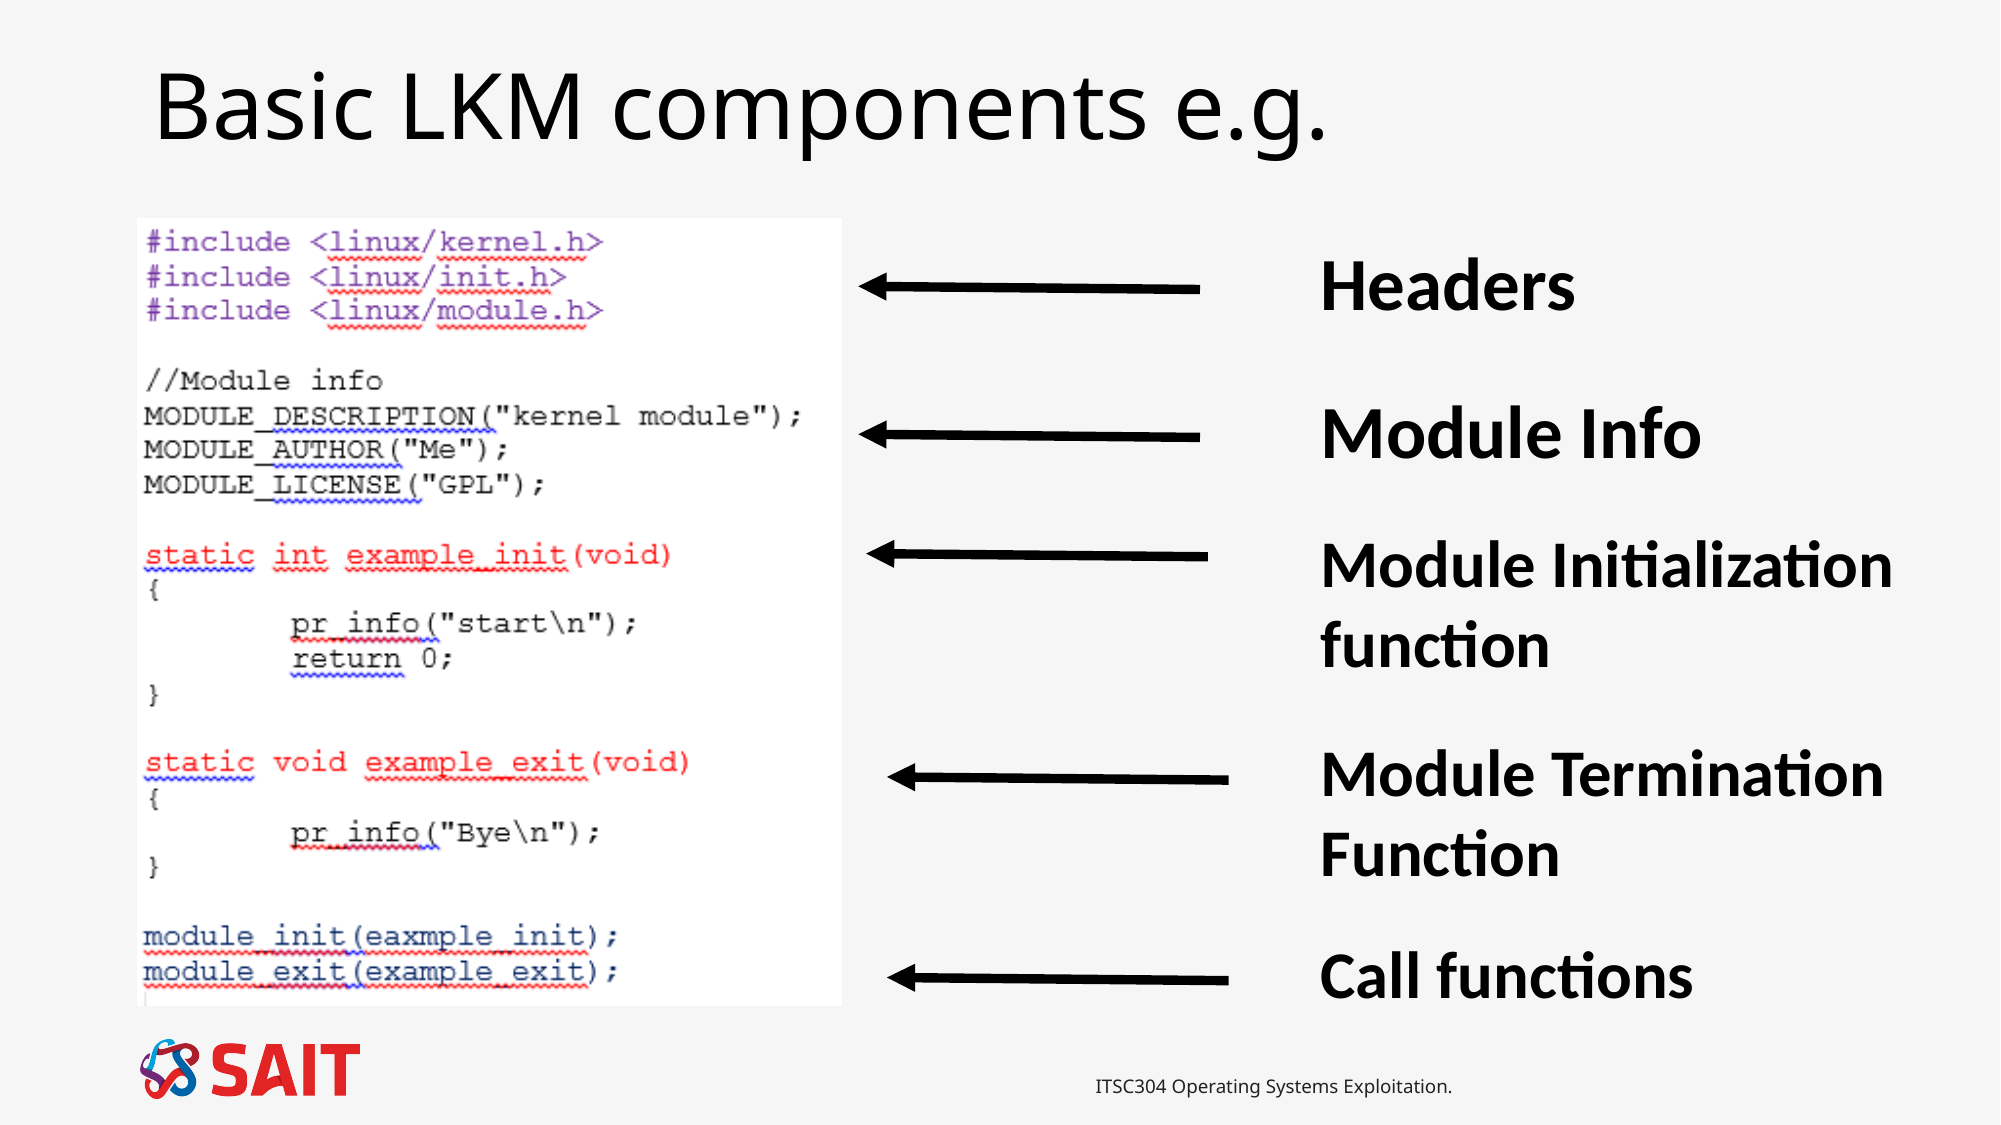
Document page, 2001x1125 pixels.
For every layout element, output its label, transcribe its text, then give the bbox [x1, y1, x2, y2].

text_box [858, 434, 1200, 438]
text_box Module Initialization function [1305, 513, 1919, 688]
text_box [866, 553, 1208, 557]
text_box Call functions [1305, 924, 1919, 1019]
footer ITSC304 Operating Systems Exploitation. [858, 1048, 1690, 1109]
title Basic LKM components e.g. [137, 1, 1863, 219]
text_box Headers [1305, 228, 1722, 333]
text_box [886, 977, 1229, 981]
picture [114, 1013, 386, 1125]
picture [137, 218, 842, 1006]
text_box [858, 286, 1200, 290]
text_box Module Termination Function [1305, 722, 1919, 897]
text_box Module Info [1305, 376, 1791, 481]
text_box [886, 776, 1229, 781]
